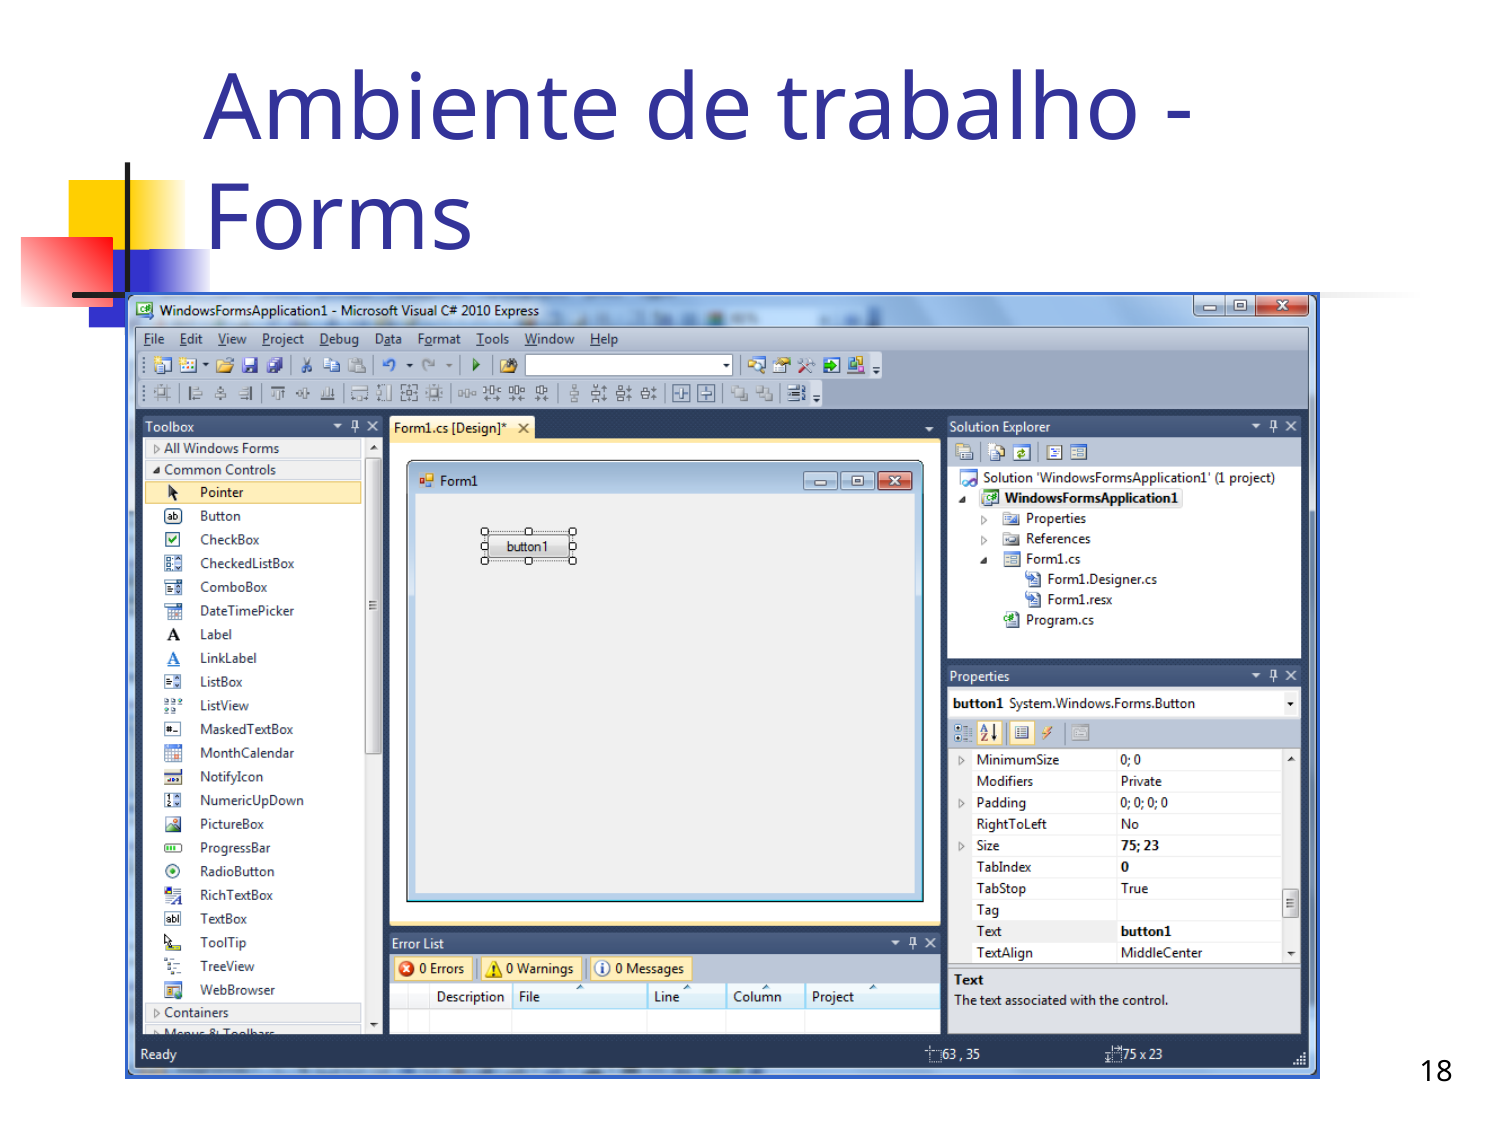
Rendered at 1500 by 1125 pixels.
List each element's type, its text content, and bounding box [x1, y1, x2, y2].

slide_number 18 [1154, 1023, 1468, 1100]
picture [127, 294, 1318, 1076]
text_box Ambiente de trabalho - Forms [188, 35, 1468, 275]
